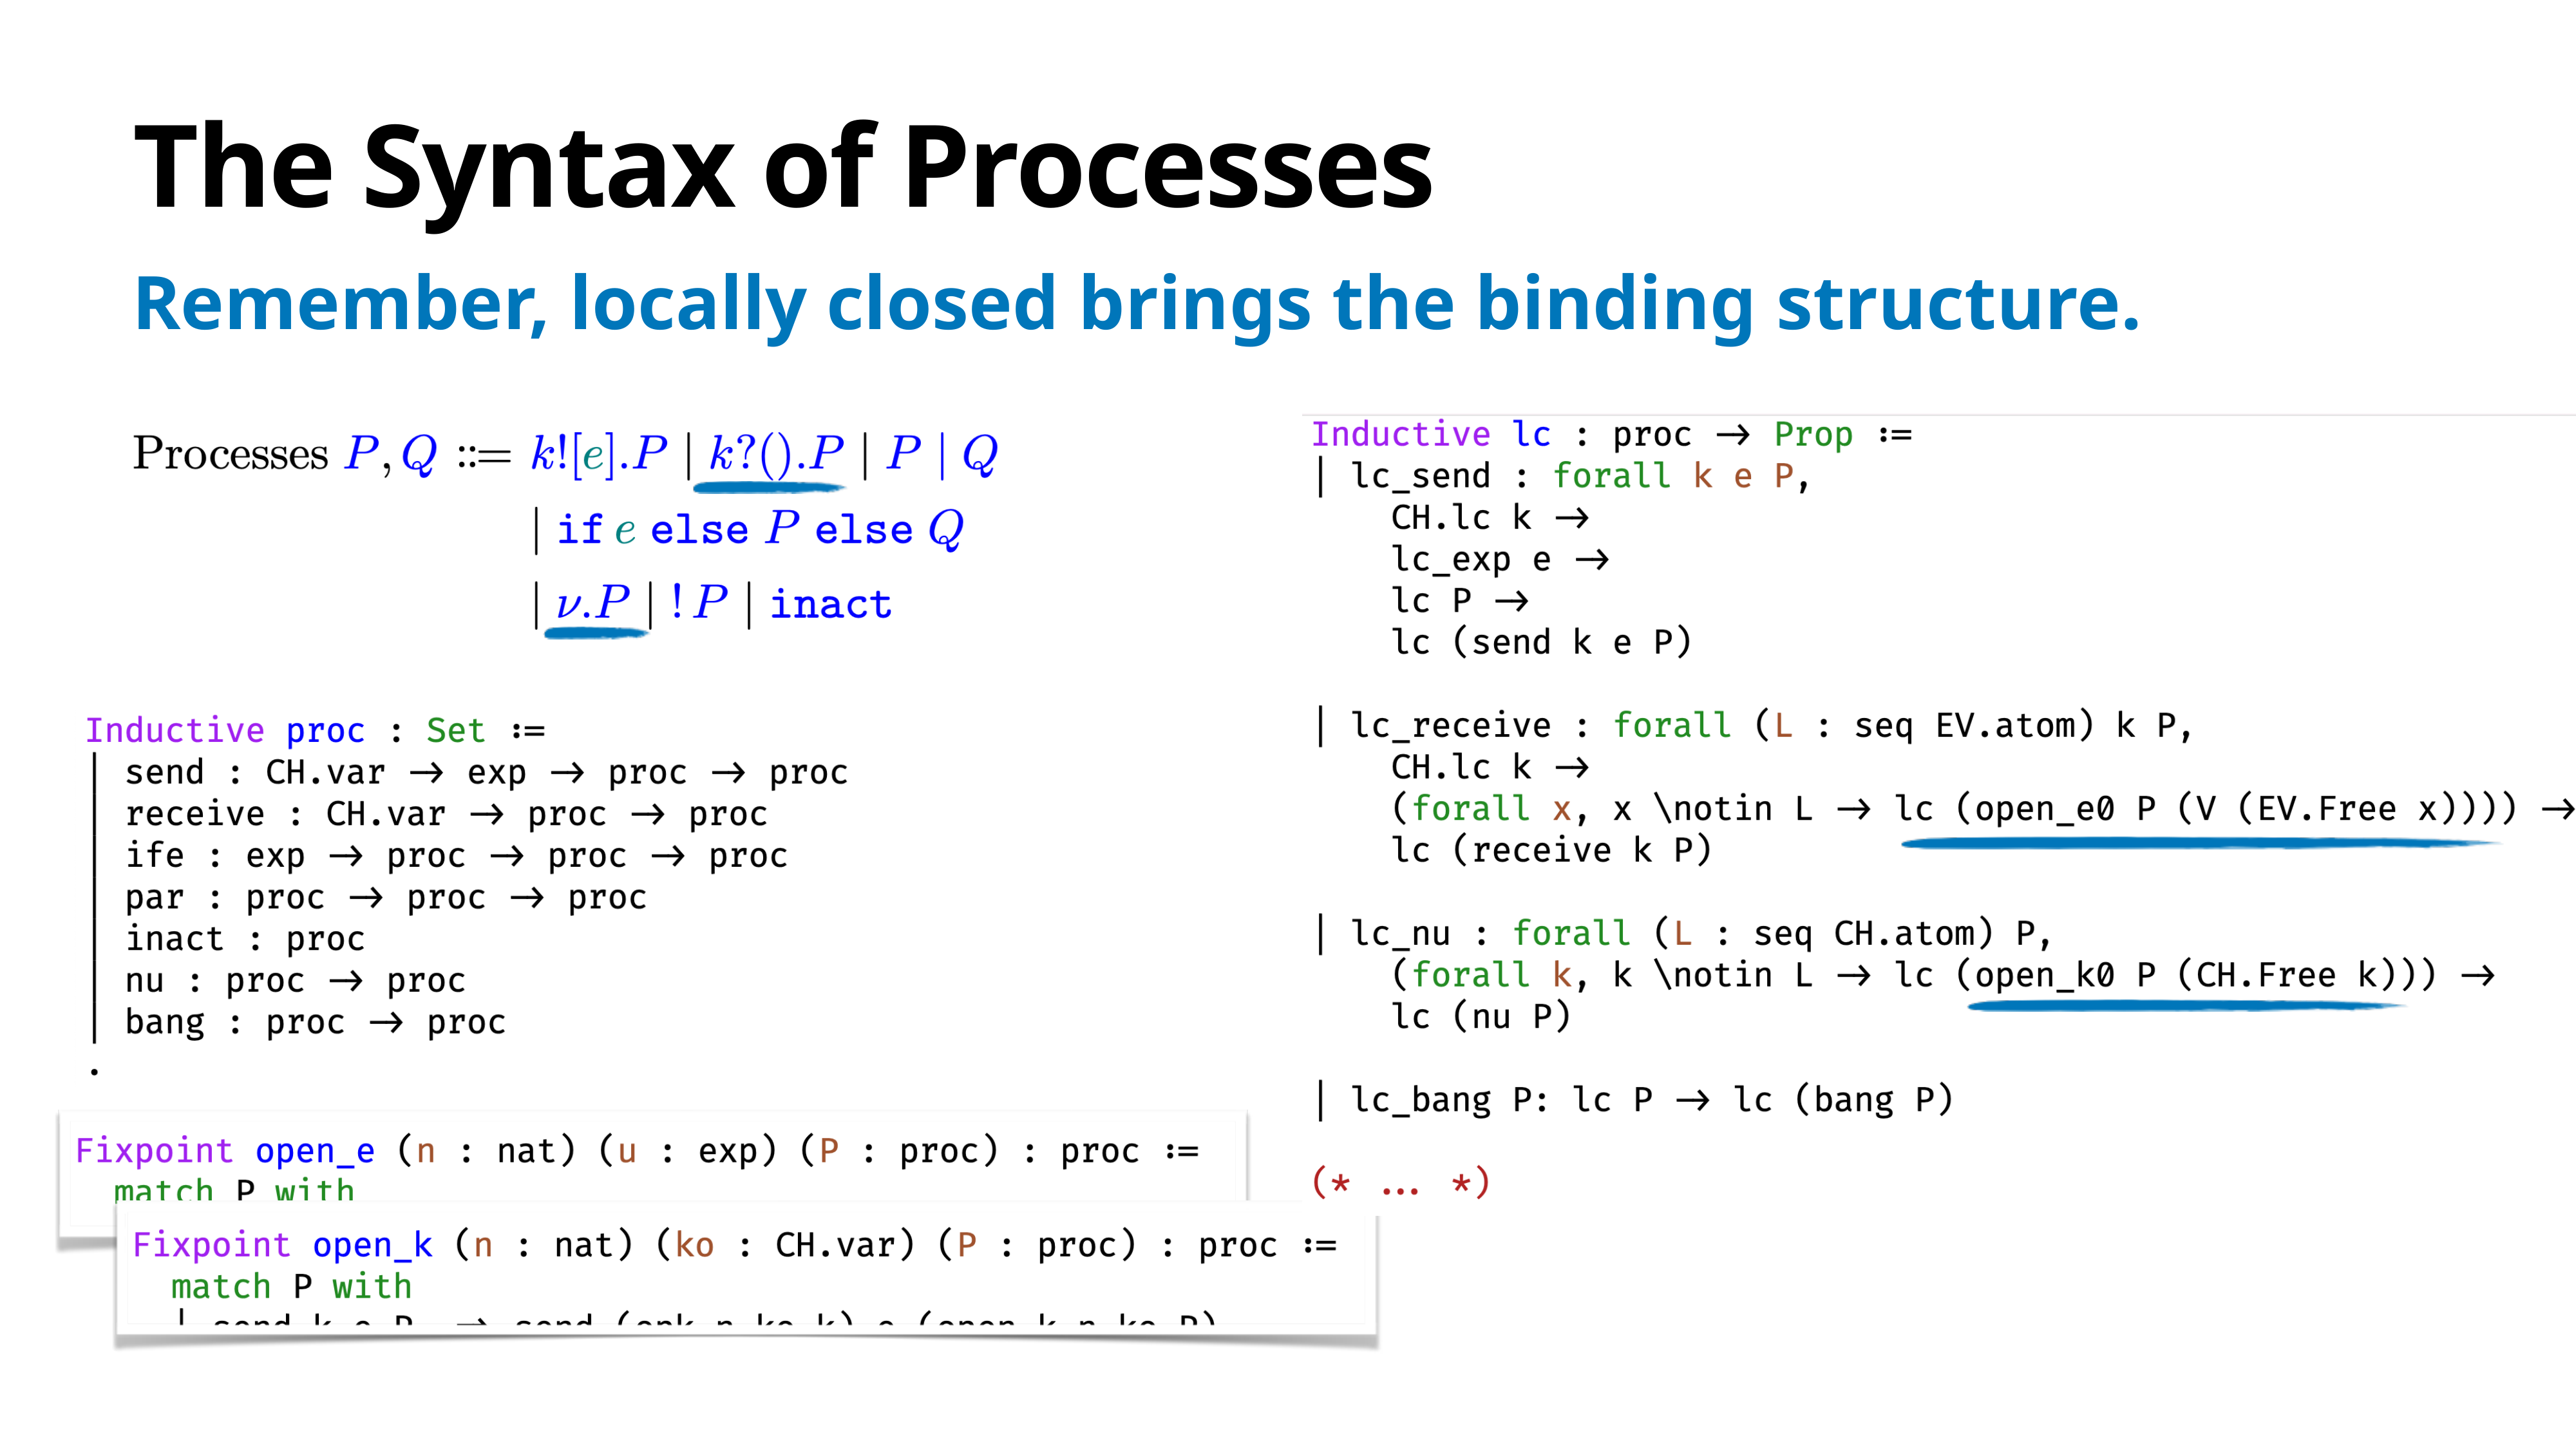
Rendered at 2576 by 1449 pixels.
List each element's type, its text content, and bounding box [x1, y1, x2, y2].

title The Syntax of Processes [127, 113, 2449, 250]
list Remember, locally closed brings the binding structure. [127, 250, 2449, 350]
picture [538, 627, 659, 639]
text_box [55, 413, 2576, 1354]
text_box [1894, 837, 2516, 1012]
picture [687, 481, 855, 494]
